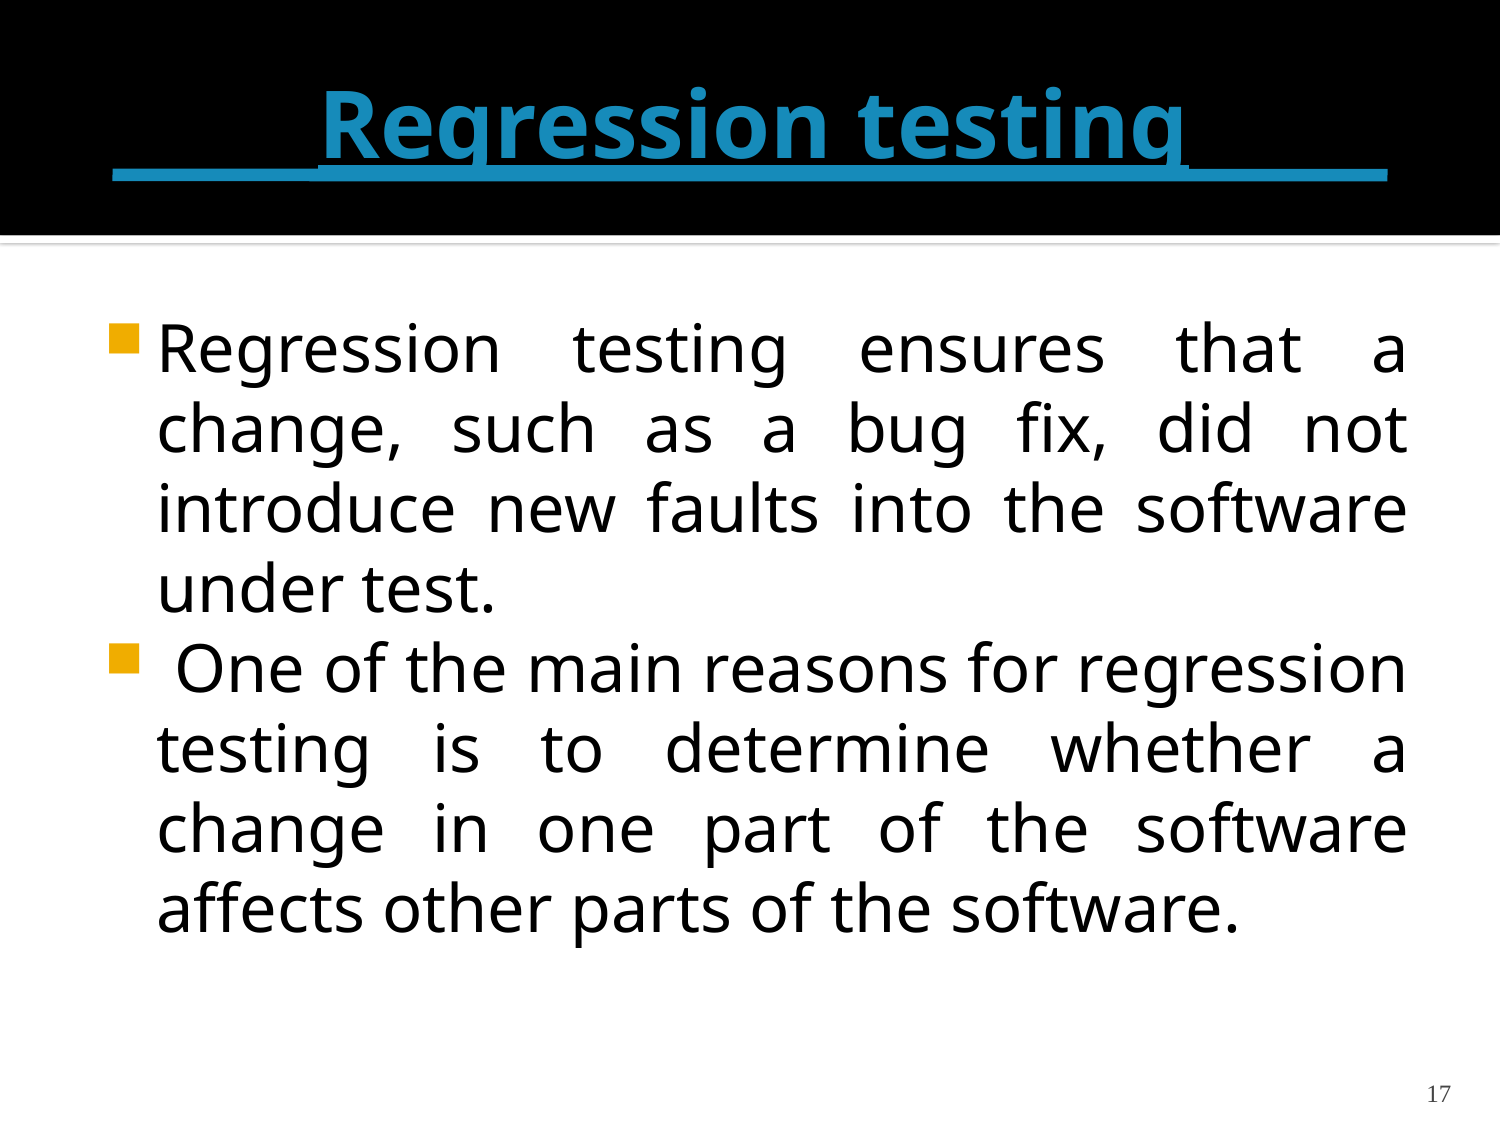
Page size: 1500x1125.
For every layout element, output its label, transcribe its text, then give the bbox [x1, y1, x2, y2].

list Regression testing ensures that a change, such as a bug fix, did not introduce new faults into the software under test. One of the main reasons for regression testing is to determine whether a change in one part of the software affects other parts of the software. [75, 291, 1425, 1050]
slide_number 17 [1345, 1062, 1467, 1108]
title Regression testing [75, 25, 1425, 231]
